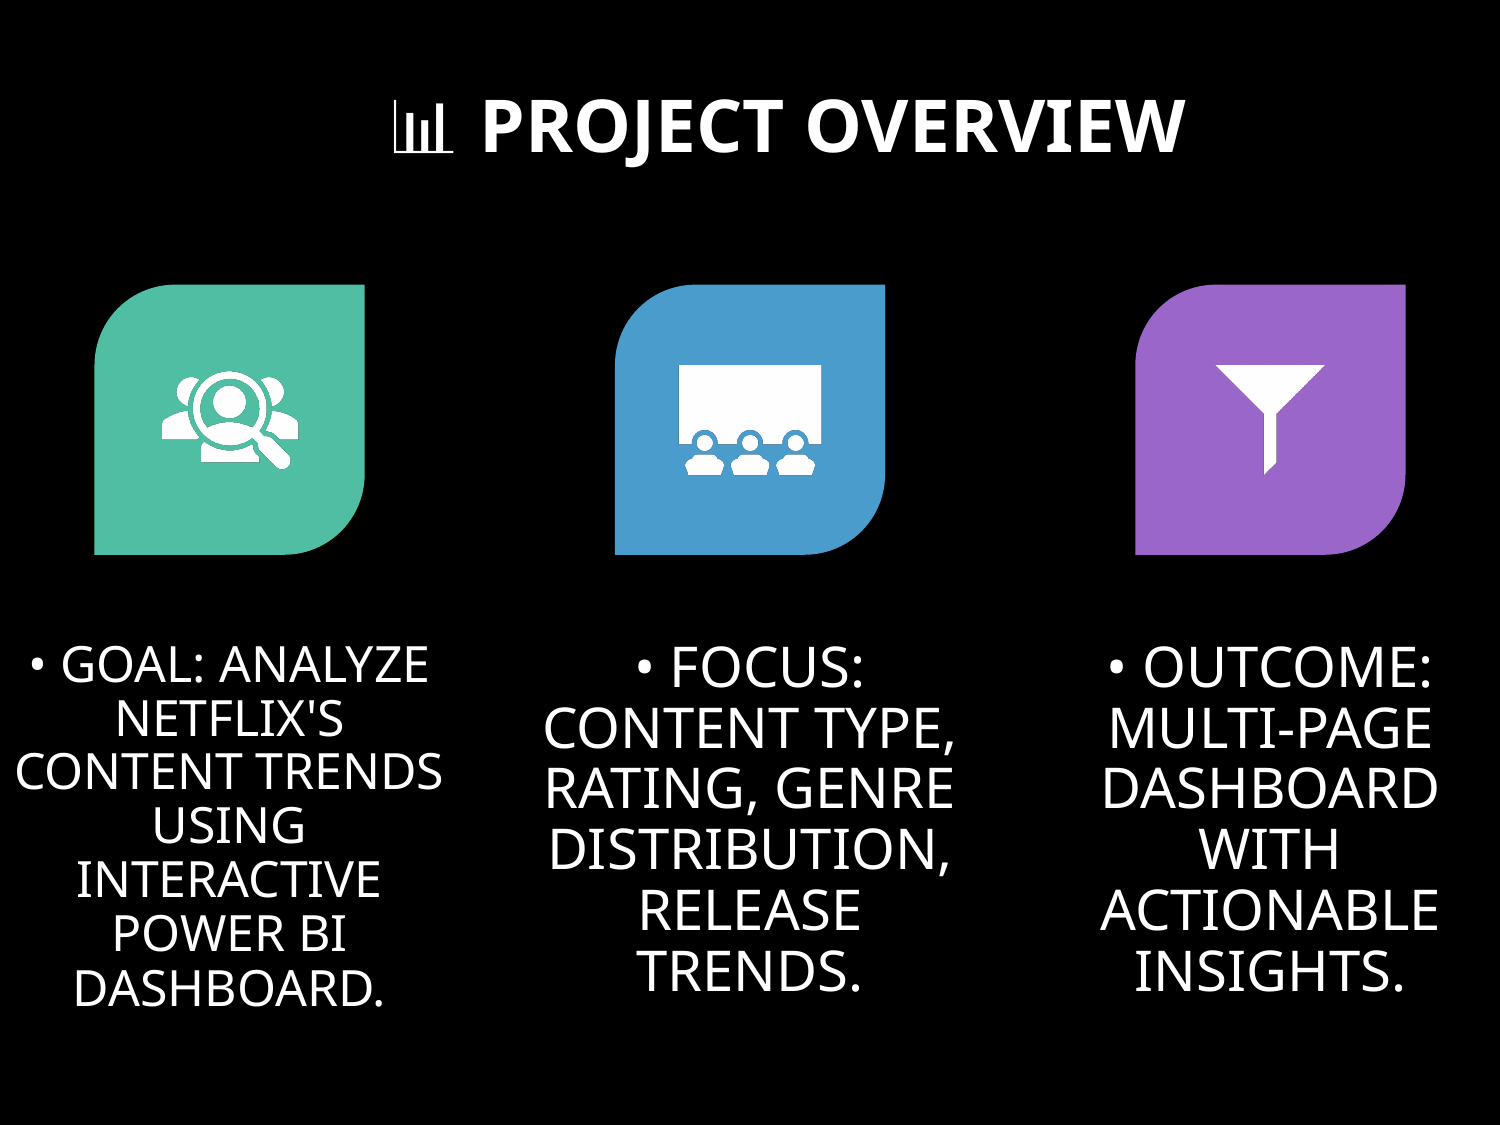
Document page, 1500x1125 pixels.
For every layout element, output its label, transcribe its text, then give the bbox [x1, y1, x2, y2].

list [0, 171, 1500, 1125]
title 📊 Project Overview [168, 57, 1405, 171]
